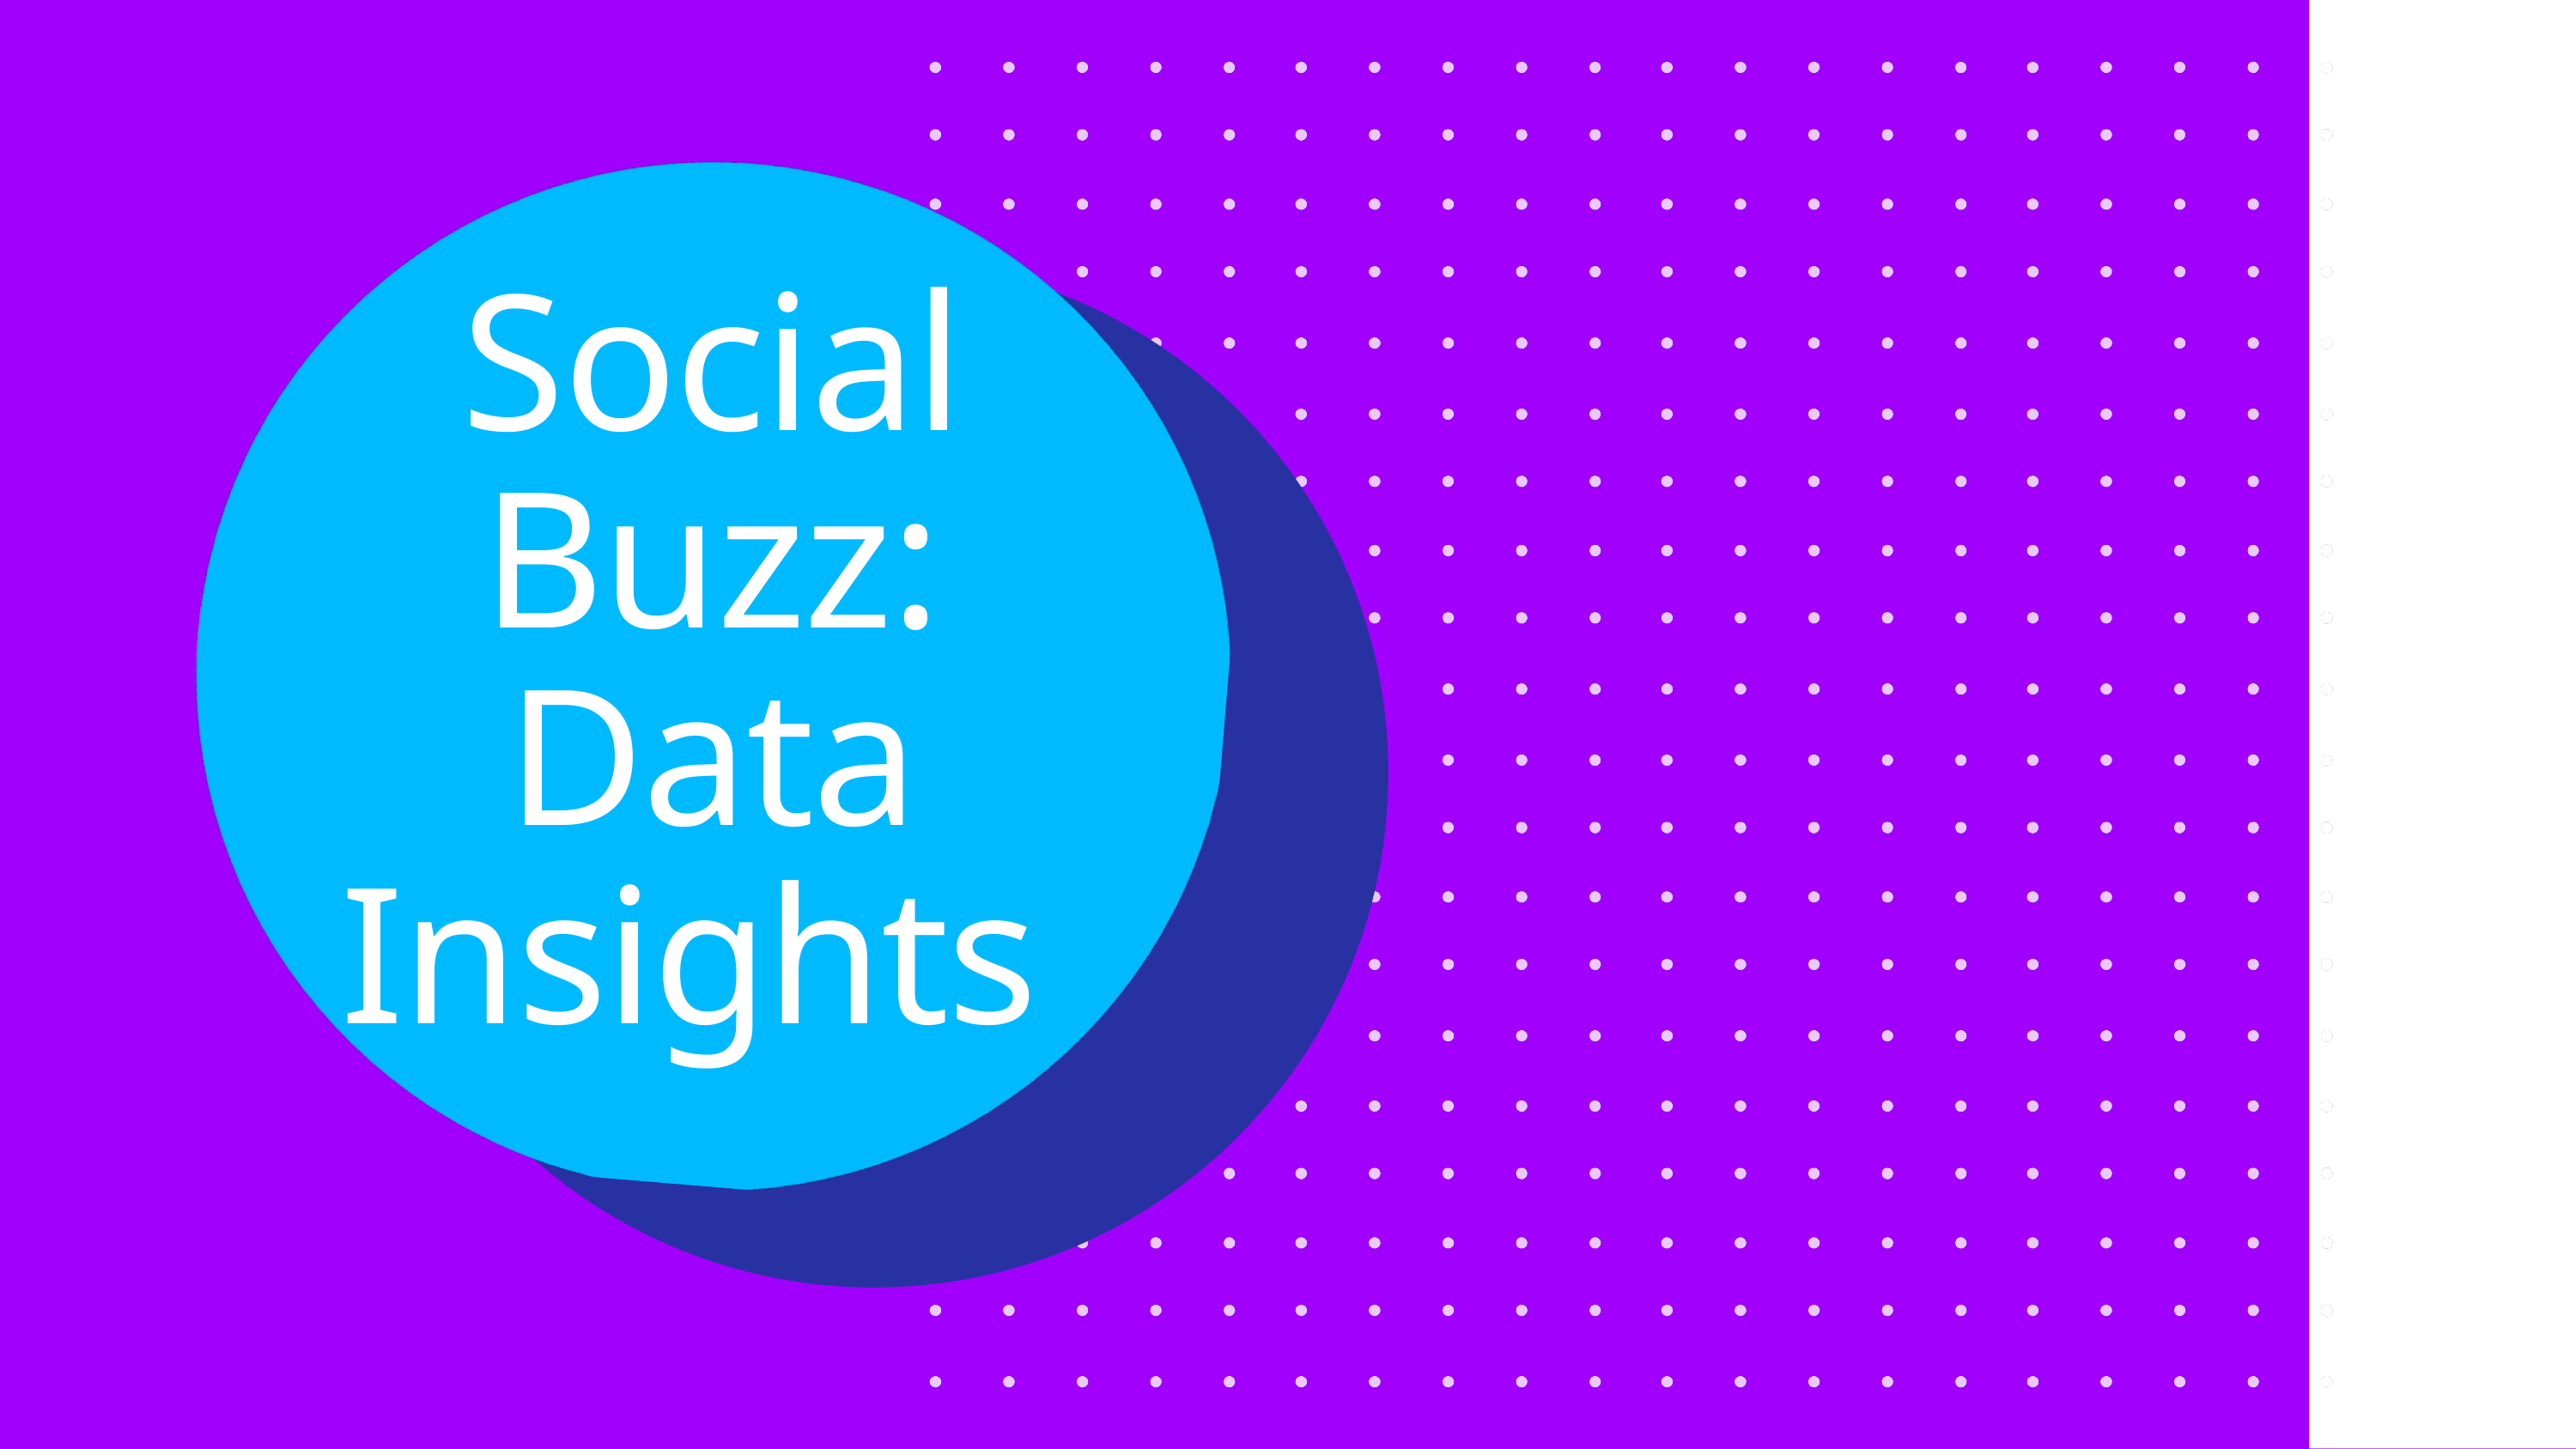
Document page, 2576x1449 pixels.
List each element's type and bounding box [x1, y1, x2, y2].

text_box [155, 115, 1388, 1288]
text_box [2309, 0, 2576, 1449]
text_box [921, 57, 2337, 1392]
